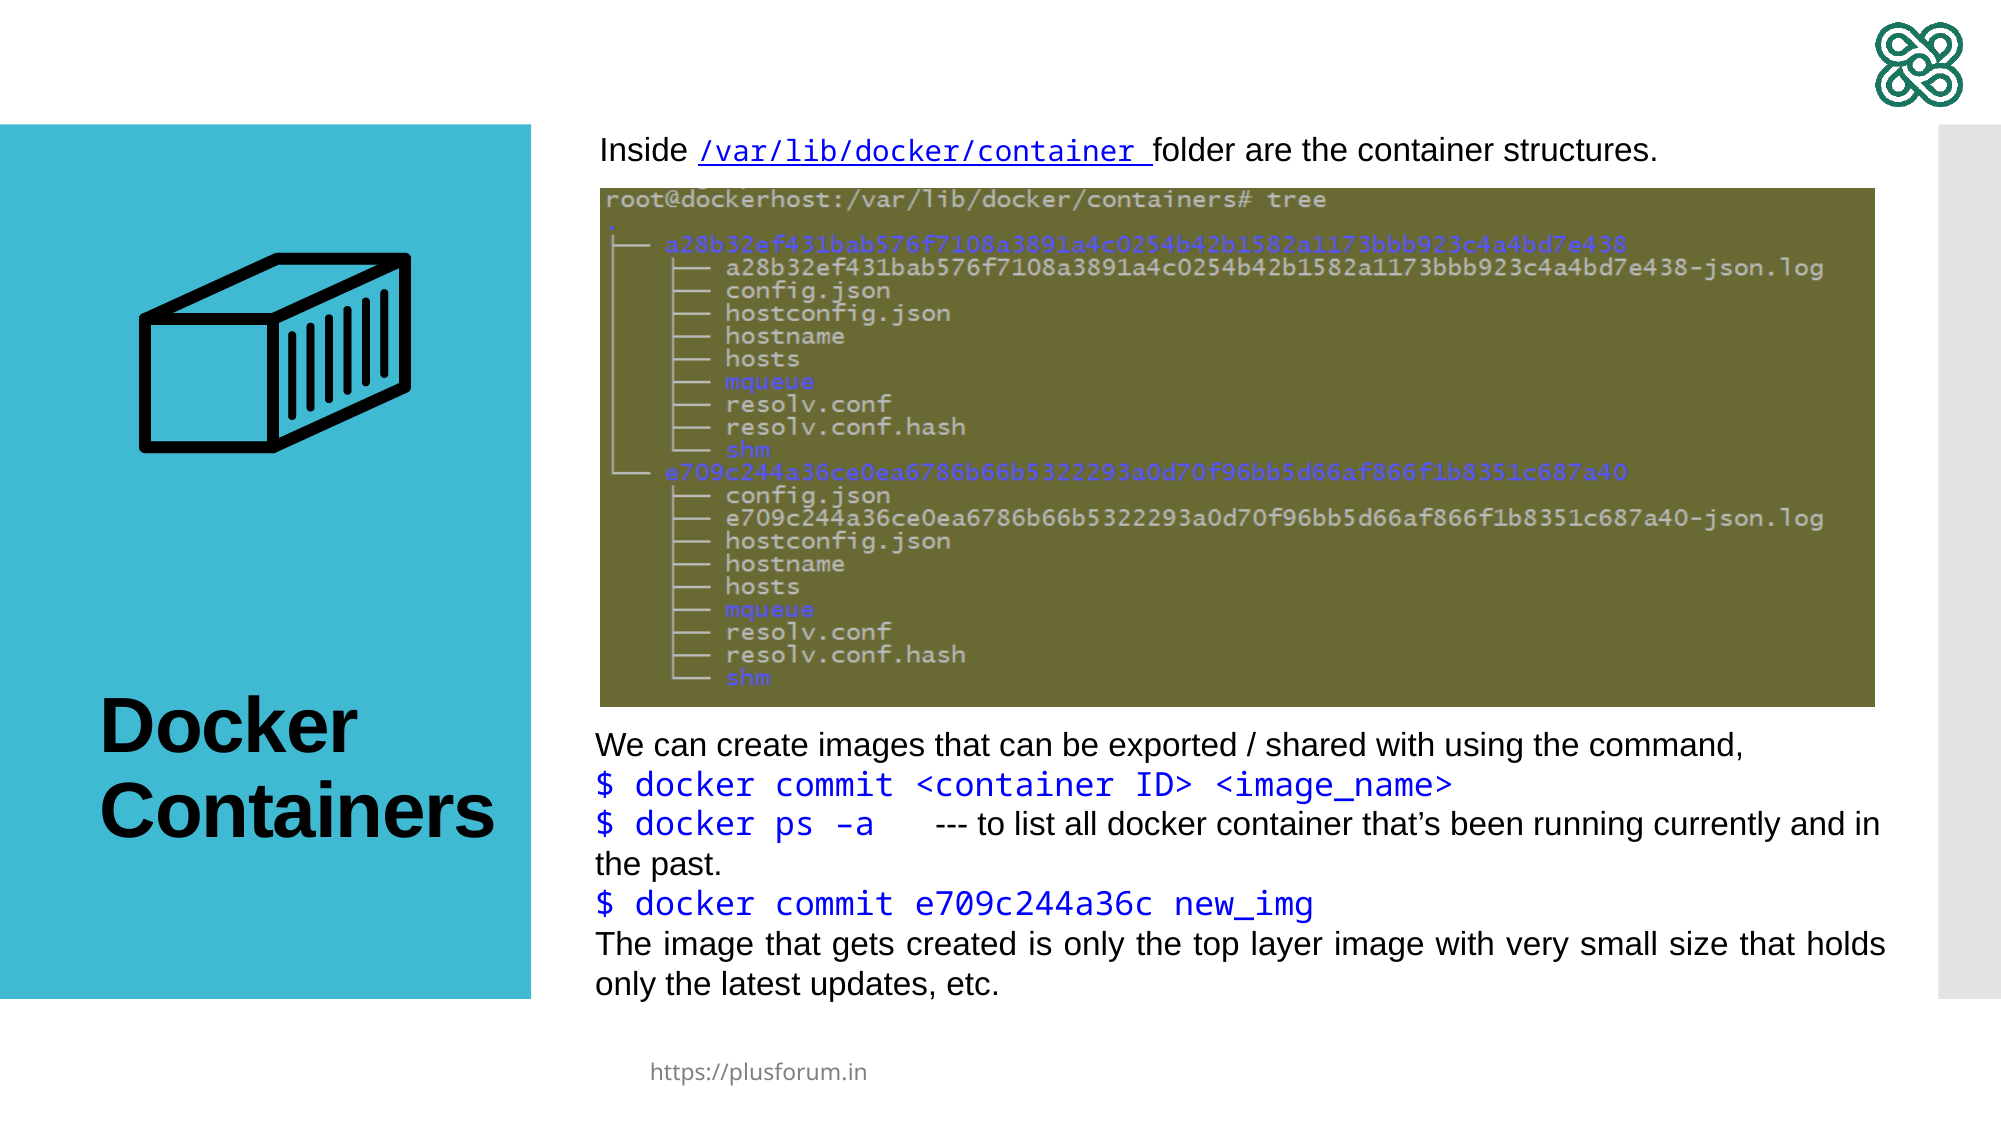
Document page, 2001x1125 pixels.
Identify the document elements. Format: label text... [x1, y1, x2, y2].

picture [124, 202, 426, 504]
picture [599, 188, 1876, 707]
picture [1875, 22, 1963, 107]
footer https://plusforum.in [634, 1042, 1605, 1103]
text_box Inside /var/lib/docker/container folder are the container structures. [587, 122, 1875, 175]
title Docker Containers [99, 671, 501, 860]
text_box We can create images that can be exported / shared with using the command, $ docker commit <container ID> <image_name> $ docker ps –a --- to list all docker container that’s been running currently and in the past. $ docker commit e709c244a36c new_img The image that gets created is only the top layer image with very small size that holds only the latest updates, etc. [583, 716, 1900, 1009]
